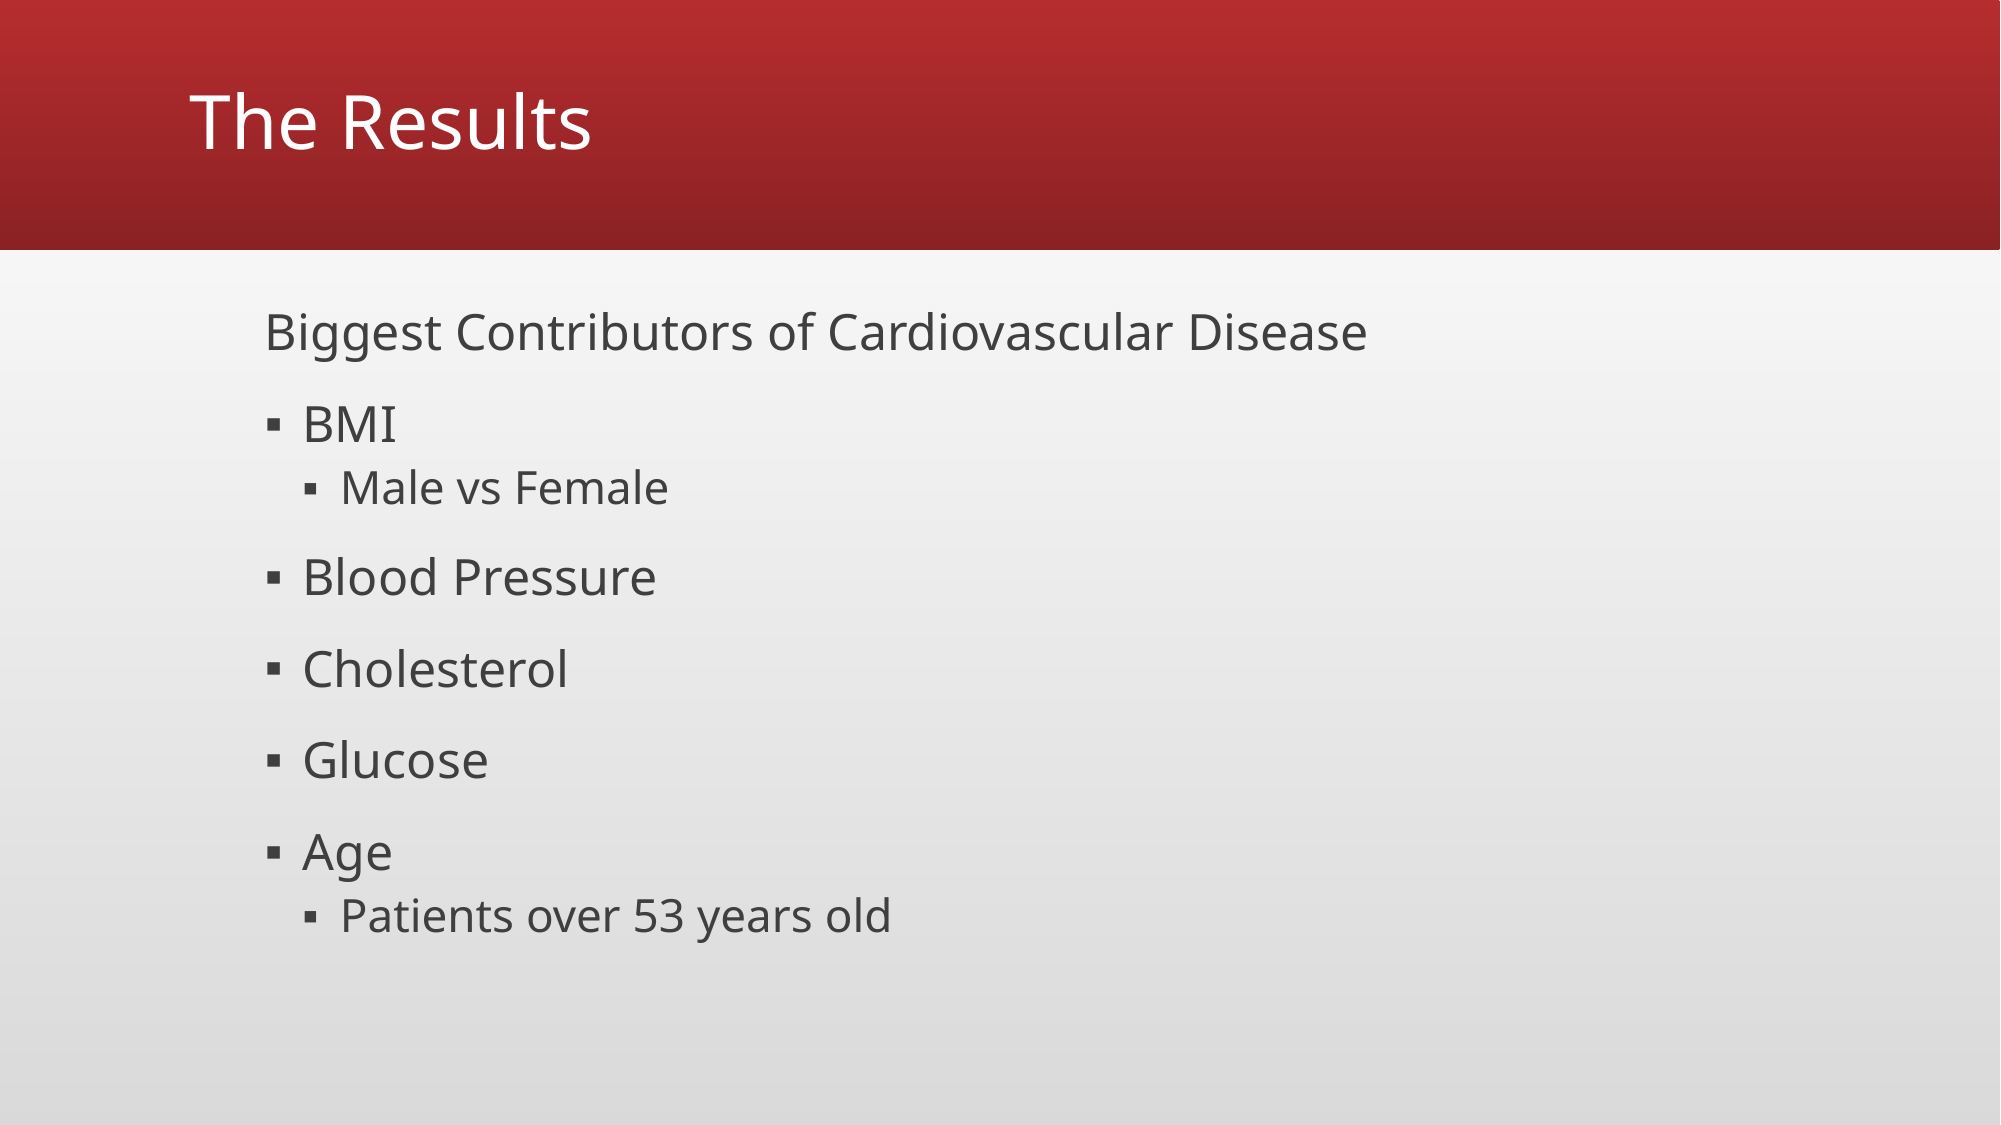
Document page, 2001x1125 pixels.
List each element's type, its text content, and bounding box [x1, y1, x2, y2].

title The Results [174, 16, 1825, 234]
list Biggest Contributors of Cardiovascular Disease BMI Male vs Female Blood Pressure Cholesterol Glucose Age Patients over 53 years old [249, 299, 1750, 1050]
